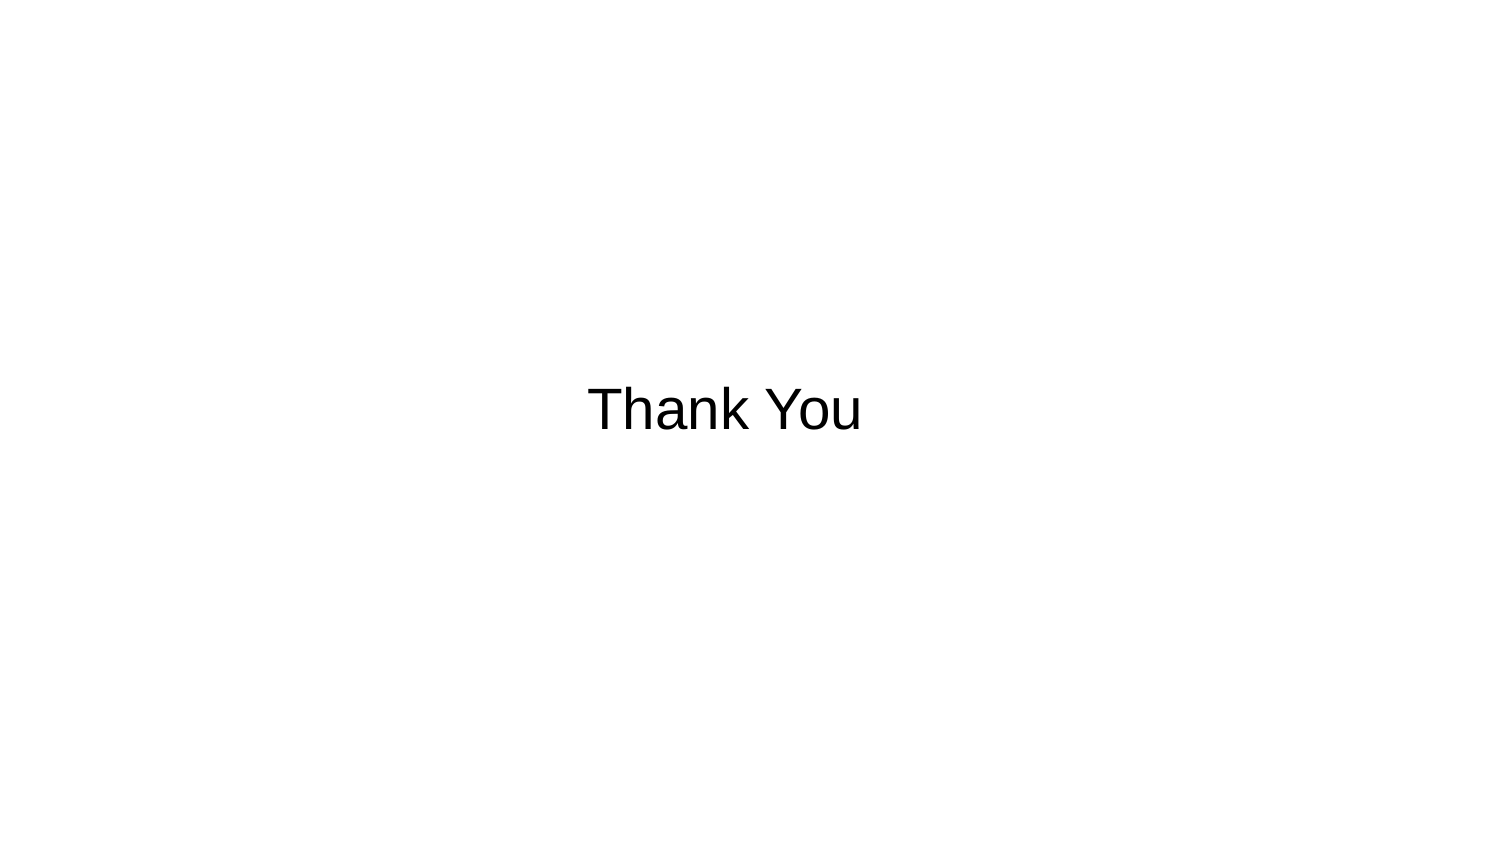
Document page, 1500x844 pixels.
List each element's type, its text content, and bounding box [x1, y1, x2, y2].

title Thank You [535, 355, 916, 450]
